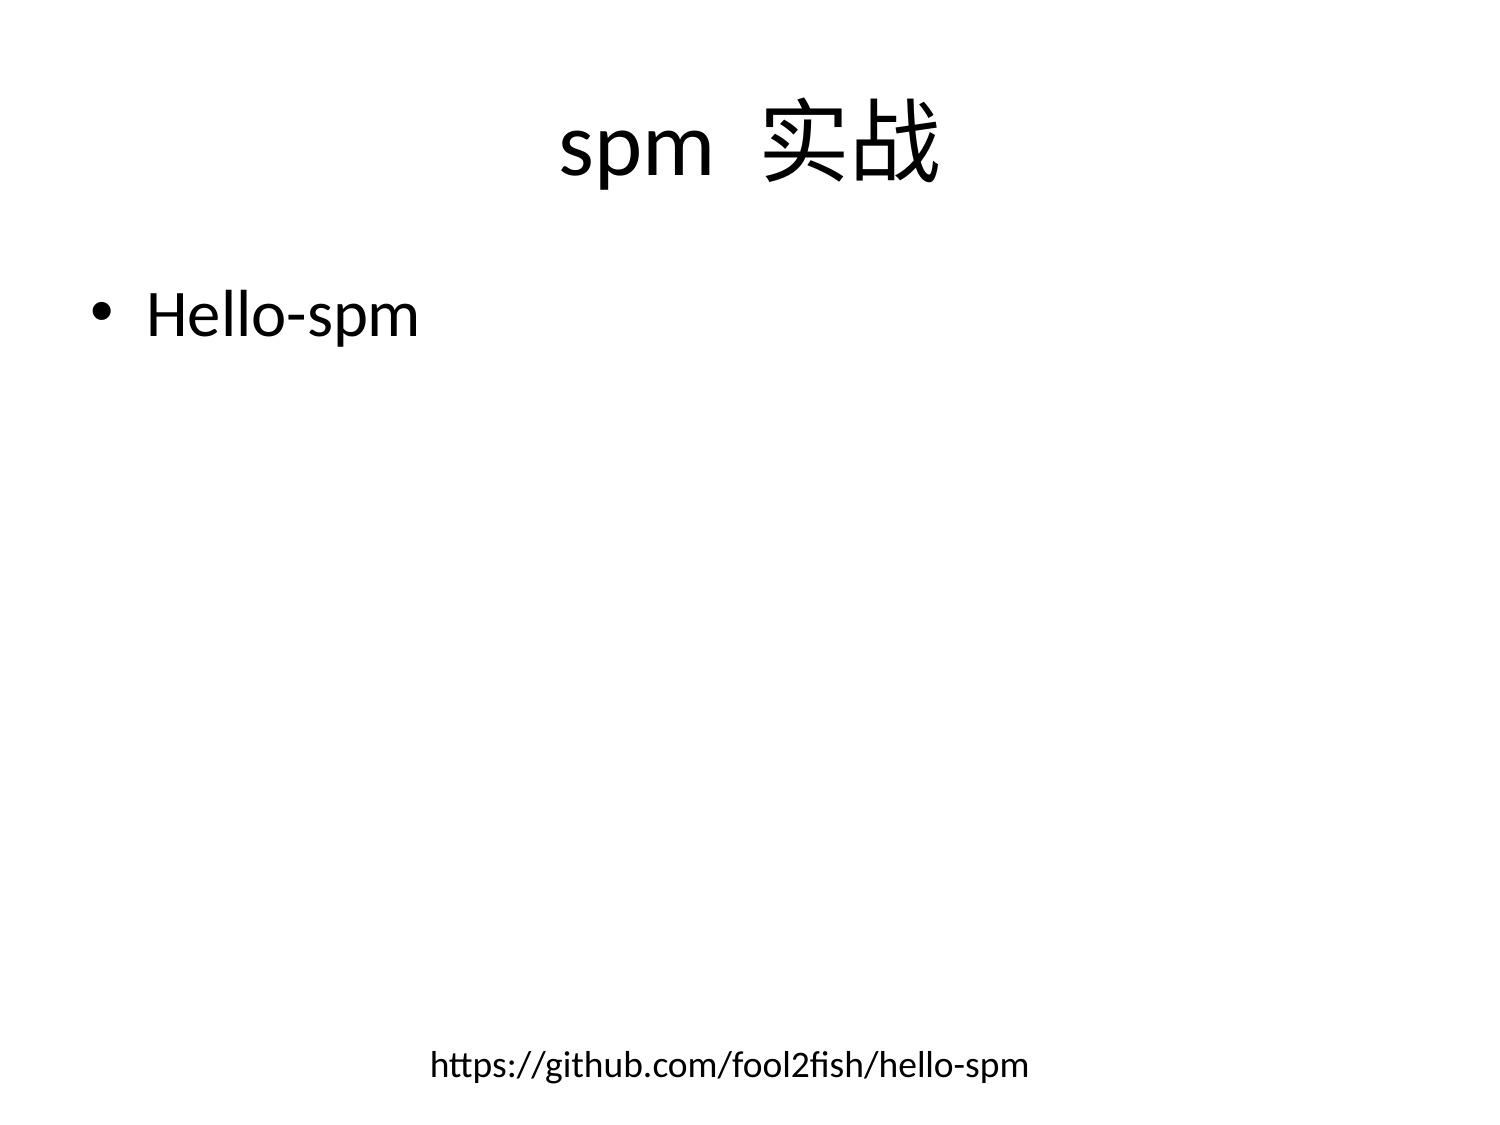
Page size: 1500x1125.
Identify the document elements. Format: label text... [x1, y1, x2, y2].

list Hello-spm [75, 262, 1425, 1005]
text_box https://github.com/fool2fish/hello-spm [414, 1032, 1046, 1093]
title spm 实战 [75, 45, 1425, 233]
